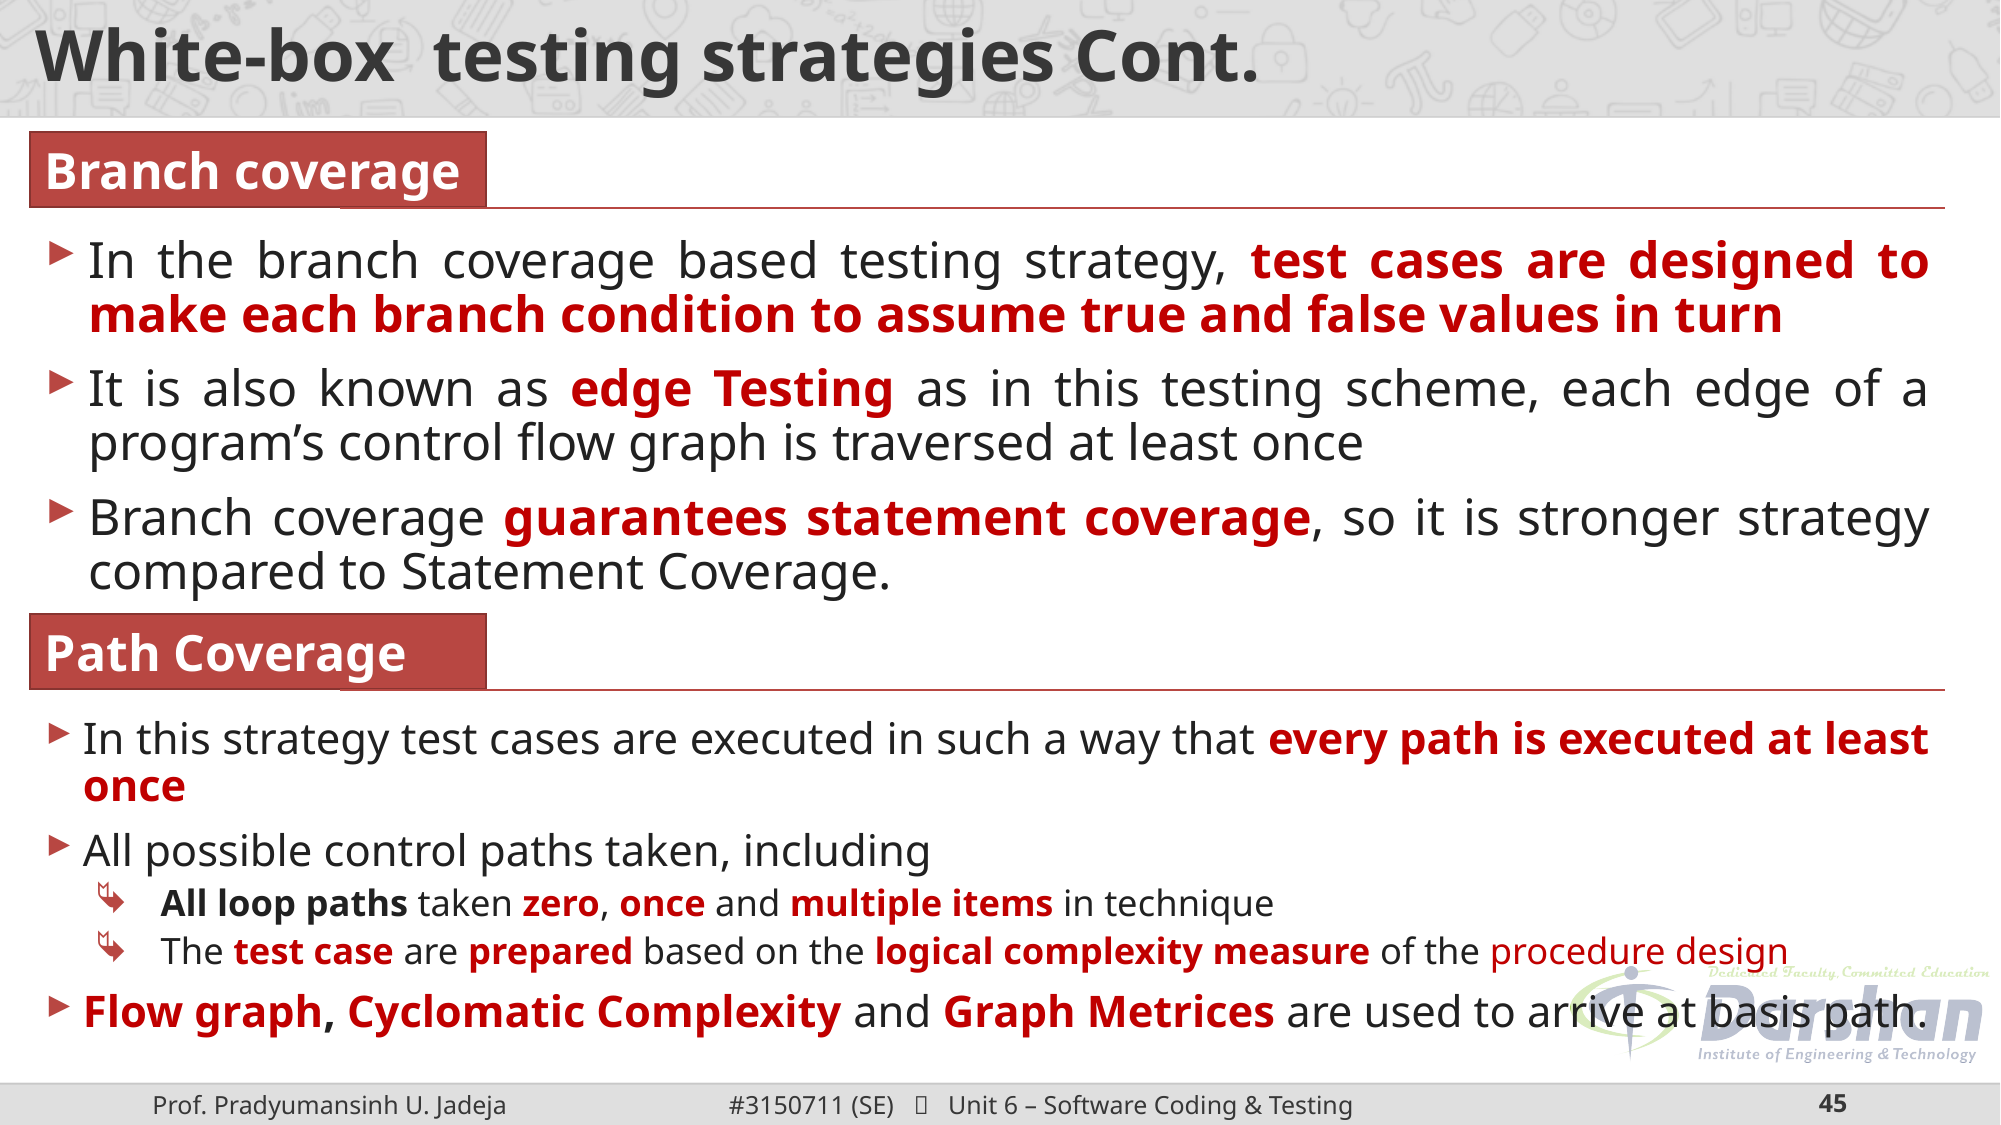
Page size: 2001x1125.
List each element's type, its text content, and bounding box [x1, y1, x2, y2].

text_box In the branch coverage based testing strategy, test cases are designed to make each branch condition to assume true and false values in turn It is also known as edge Testing as in this testing scheme, each edge of a program’s control flow graph is traversed at least once Branch coverage guarantees statement coverage, so it is stronger strategy compared to Statement Coverage. [30, 227, 1946, 611]
title White-box testing strategies Cont. [0, 0, 2000, 117]
text_box Branch coverage [29, 131, 487, 208]
text_box Path Coverage [29, 613, 487, 690]
text_box In this strategy test cases are executed in such a way that every path is executed at least once All possible control paths taken, including All loop paths taken zero, once and multiple items in technique The test case are prepared based on the logical complexity measure of the procedure design Flow graph, Cyclomatic Complexity and Graph Metrices are used to arrive at basis path. [30, 709, 1946, 1093]
